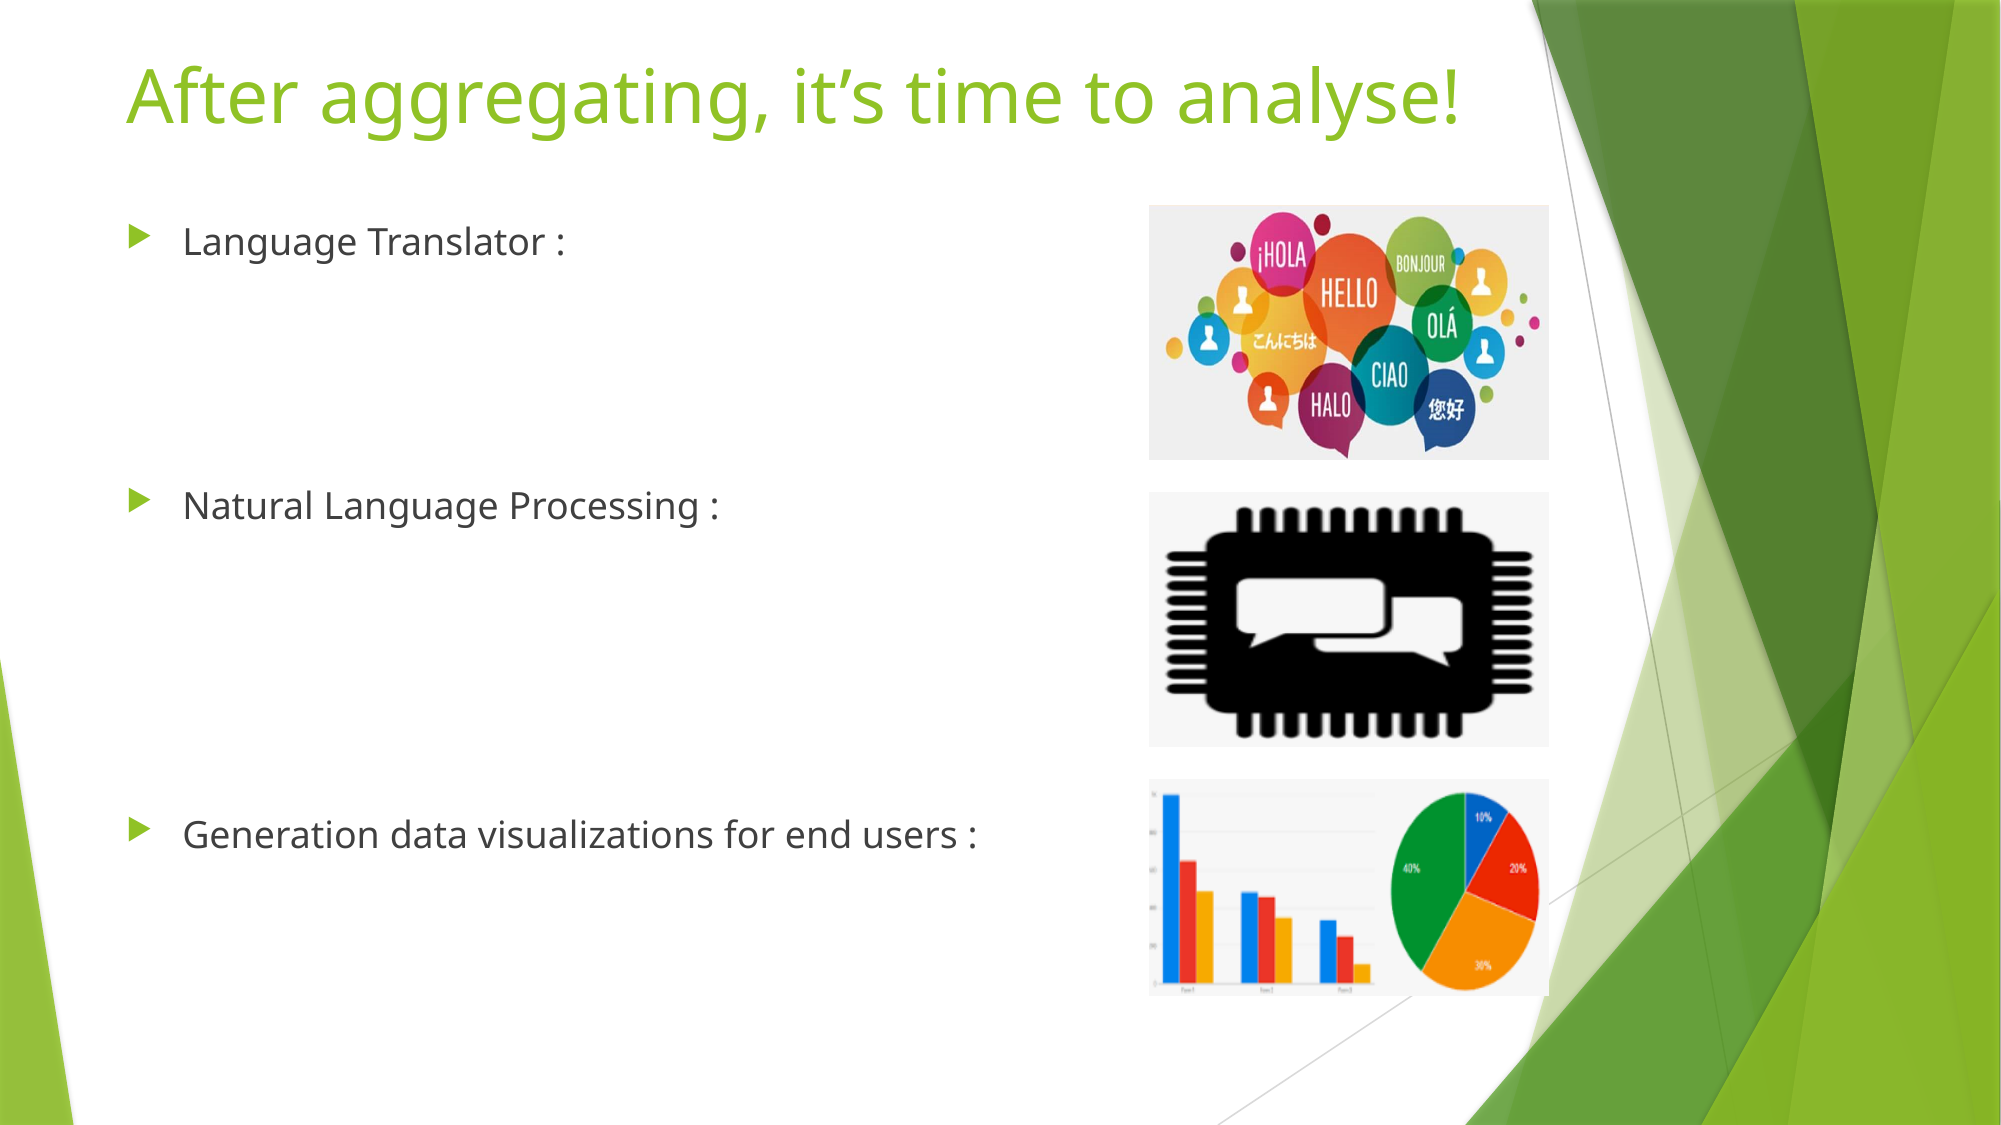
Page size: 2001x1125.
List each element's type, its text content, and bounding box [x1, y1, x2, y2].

list Language Translator : Natural Language Processing : Generation data visualizations for end users : [111, 210, 1600, 1084]
title After aggregating, it’s time to analyse! [111, 41, 1522, 153]
picture [1149, 491, 1550, 747]
picture [1149, 779, 1550, 996]
picture [1149, 204, 1550, 460]
